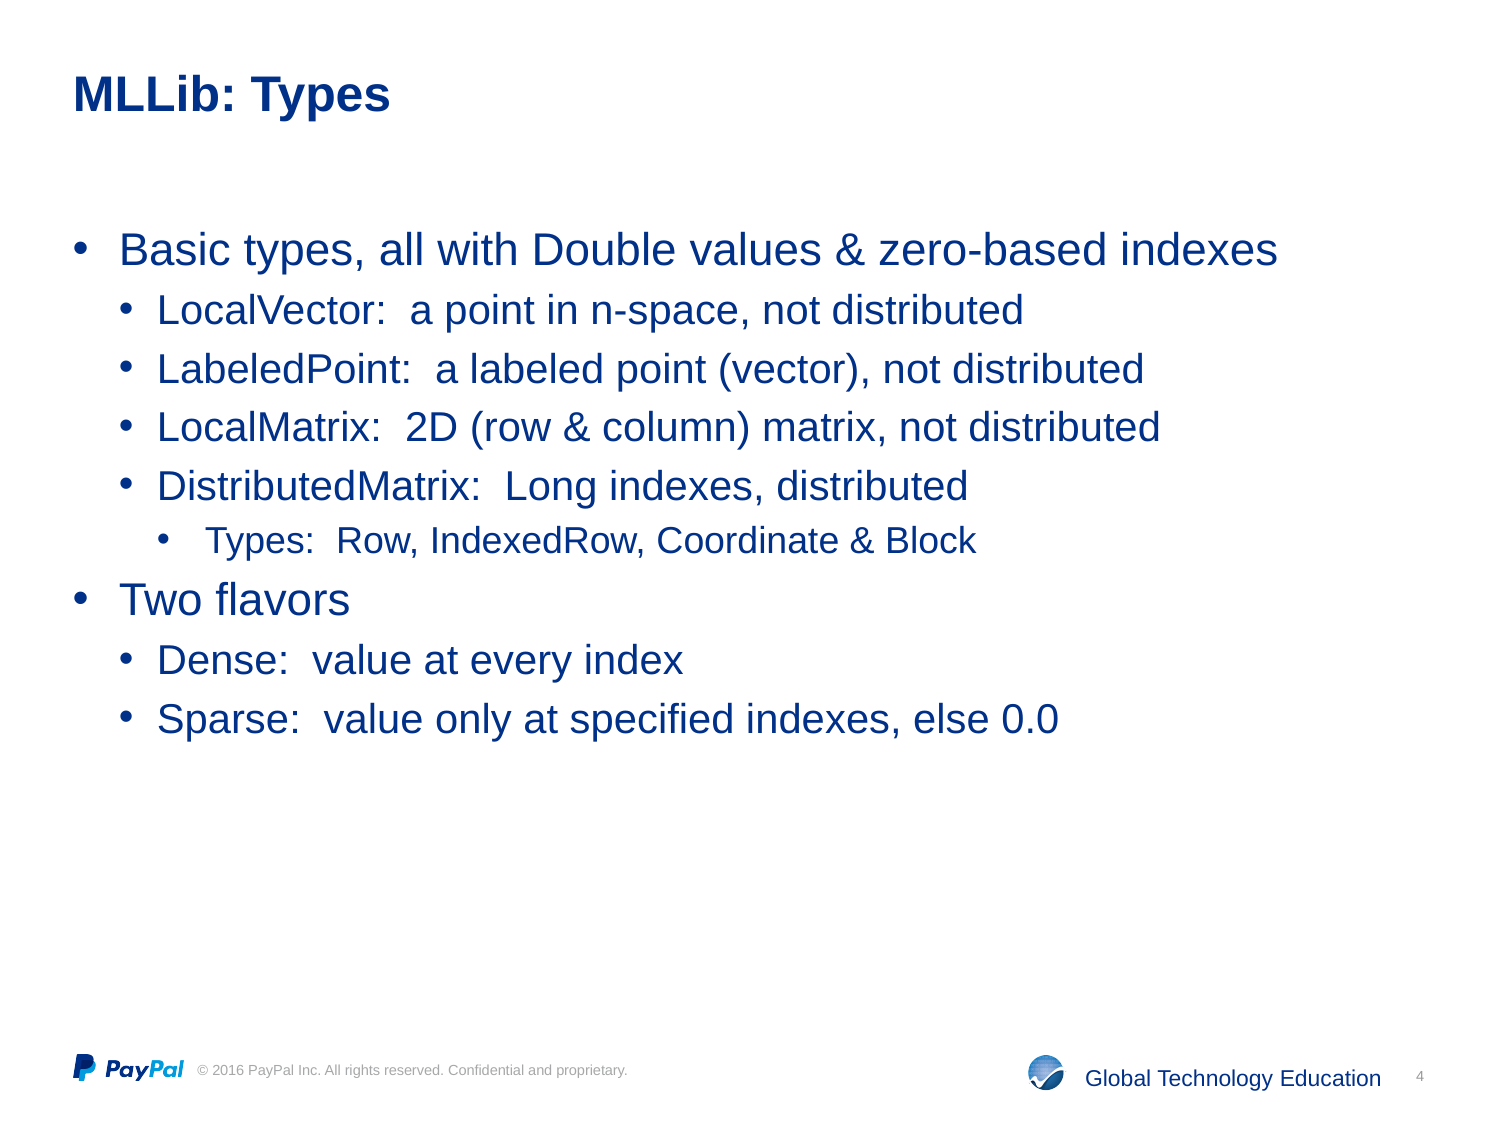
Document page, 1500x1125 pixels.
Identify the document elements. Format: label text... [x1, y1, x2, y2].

picture [1023, 1050, 1070, 1095]
list Basic types, all with Double values & zero-based indexes LocalVector: a point in n-space, not distributed LabeledPoint: a labeled point (vector), not distributed LocalMatrix: 2D (row & column) matrix, not distributed DistributedMatrix: Long indexes, distributed Types: Row, IndexedRow, Coordinate & Block Two flavors Dense: value at every index Sparse: value only at specified indexes, else 0.0 [57, 212, 1409, 1029]
picture [73, 1054, 184, 1081]
title MLLib: Types [58, 53, 1409, 151]
slide_number 4 [1383, 1045, 1439, 1106]
